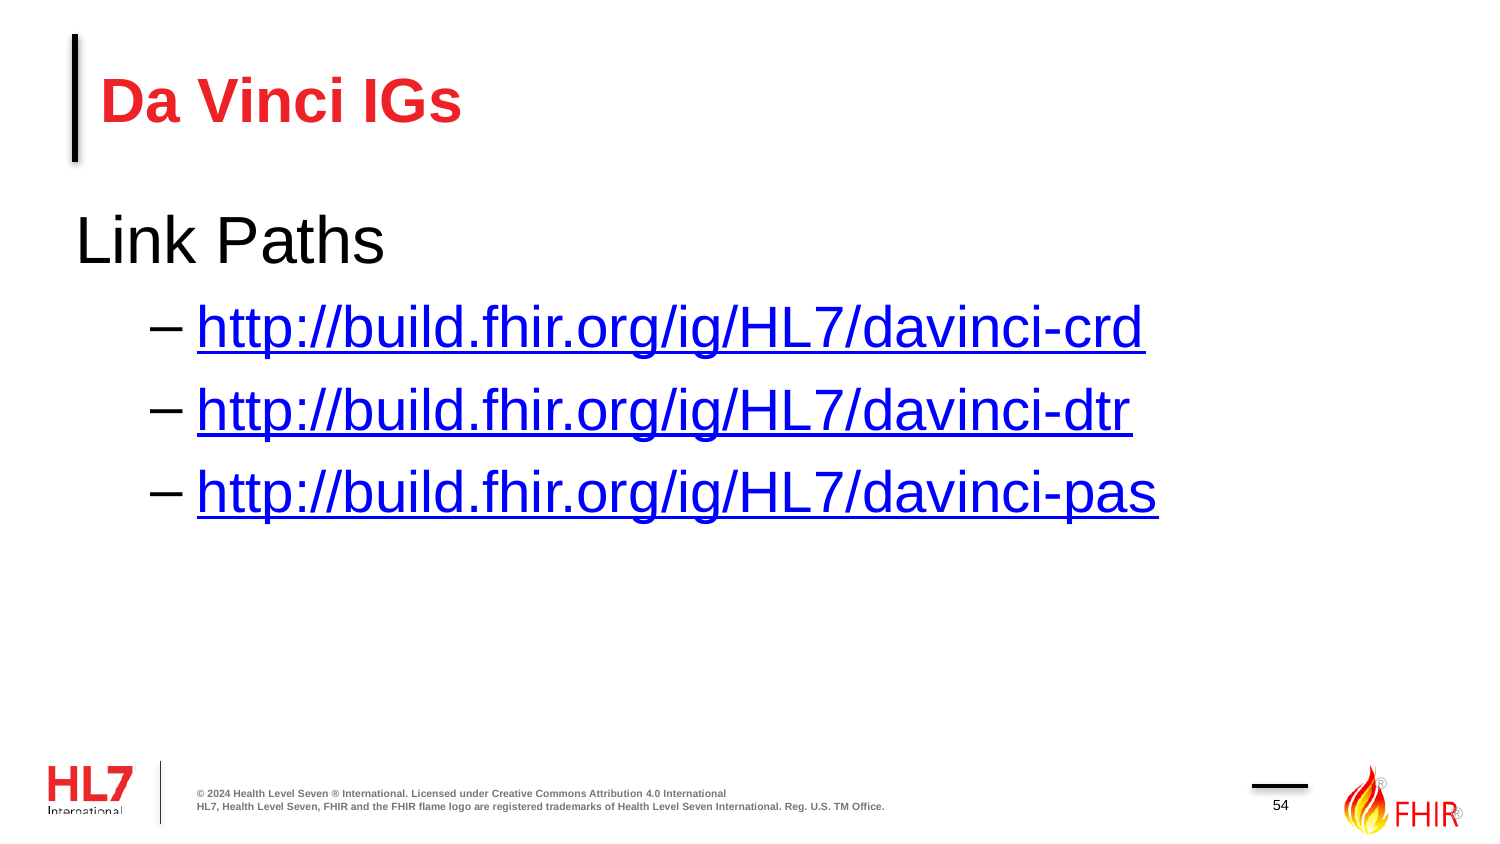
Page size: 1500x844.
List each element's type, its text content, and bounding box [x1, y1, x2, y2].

title Da Vinci IGs [100, 33, 1451, 163]
footer © 2024 Health Level Seven ® International. Licensed under Creative Commons Attribution 4.0 International HL7, Health Level Seven, FHIR and the FHIR flame logo are registered trademarks of Health Level Seven International. Reg. U.S. TM Office. [196, 786, 941, 813]
list Link Paths http://build.fhir.org/ig/HL7/davinci-crd http://build.fhir.org/ig/HL7/davinci-dtr http://build.fhir.org/ig/HL7/davinci-pas [75, 196, 1425, 754]
slide_number 54 [1258, 786, 1304, 813]
picture [1339, 760, 1463, 837]
